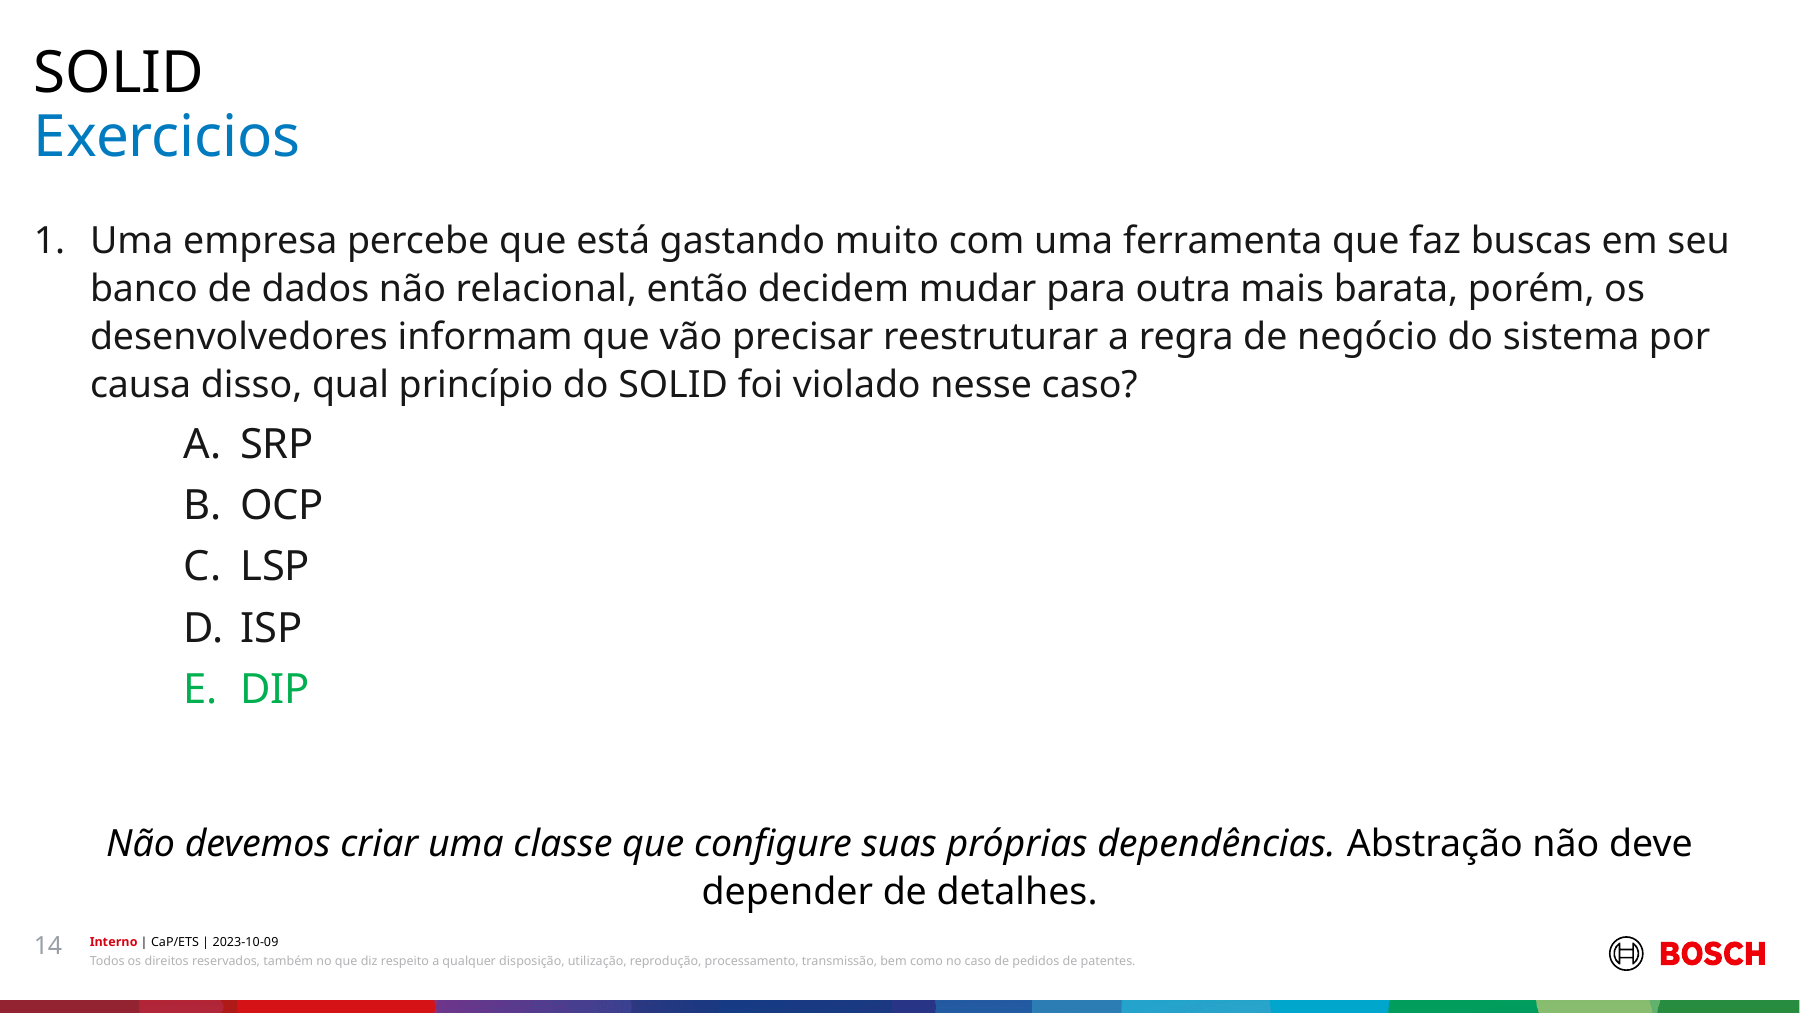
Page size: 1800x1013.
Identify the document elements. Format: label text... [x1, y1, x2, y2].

list SOLID [33, 42, 1766, 107]
picture [1388, 1000, 1800, 1013]
picture [0, 1000, 1270, 1013]
title Exercicios [33, 107, 1766, 171]
slide_number 14 [33, 929, 81, 997]
list Uma empresa percebe que está gastando muito com uma ferramenta que faz buscas em seu banco de dados não relacional, então decidem mudar para outra mais barata, porém, os desenvolvedores informam que vão precisar reestruturar a regra de negócio do sistema por causa disso, qual princípio do SOLID foi violado nesse caso? SRP OCP LSP ISP DIP Não devemos criar uma classe que configure suas próprias dependências. Abstração não deve depender de detalhes. [33, 212, 1766, 909]
